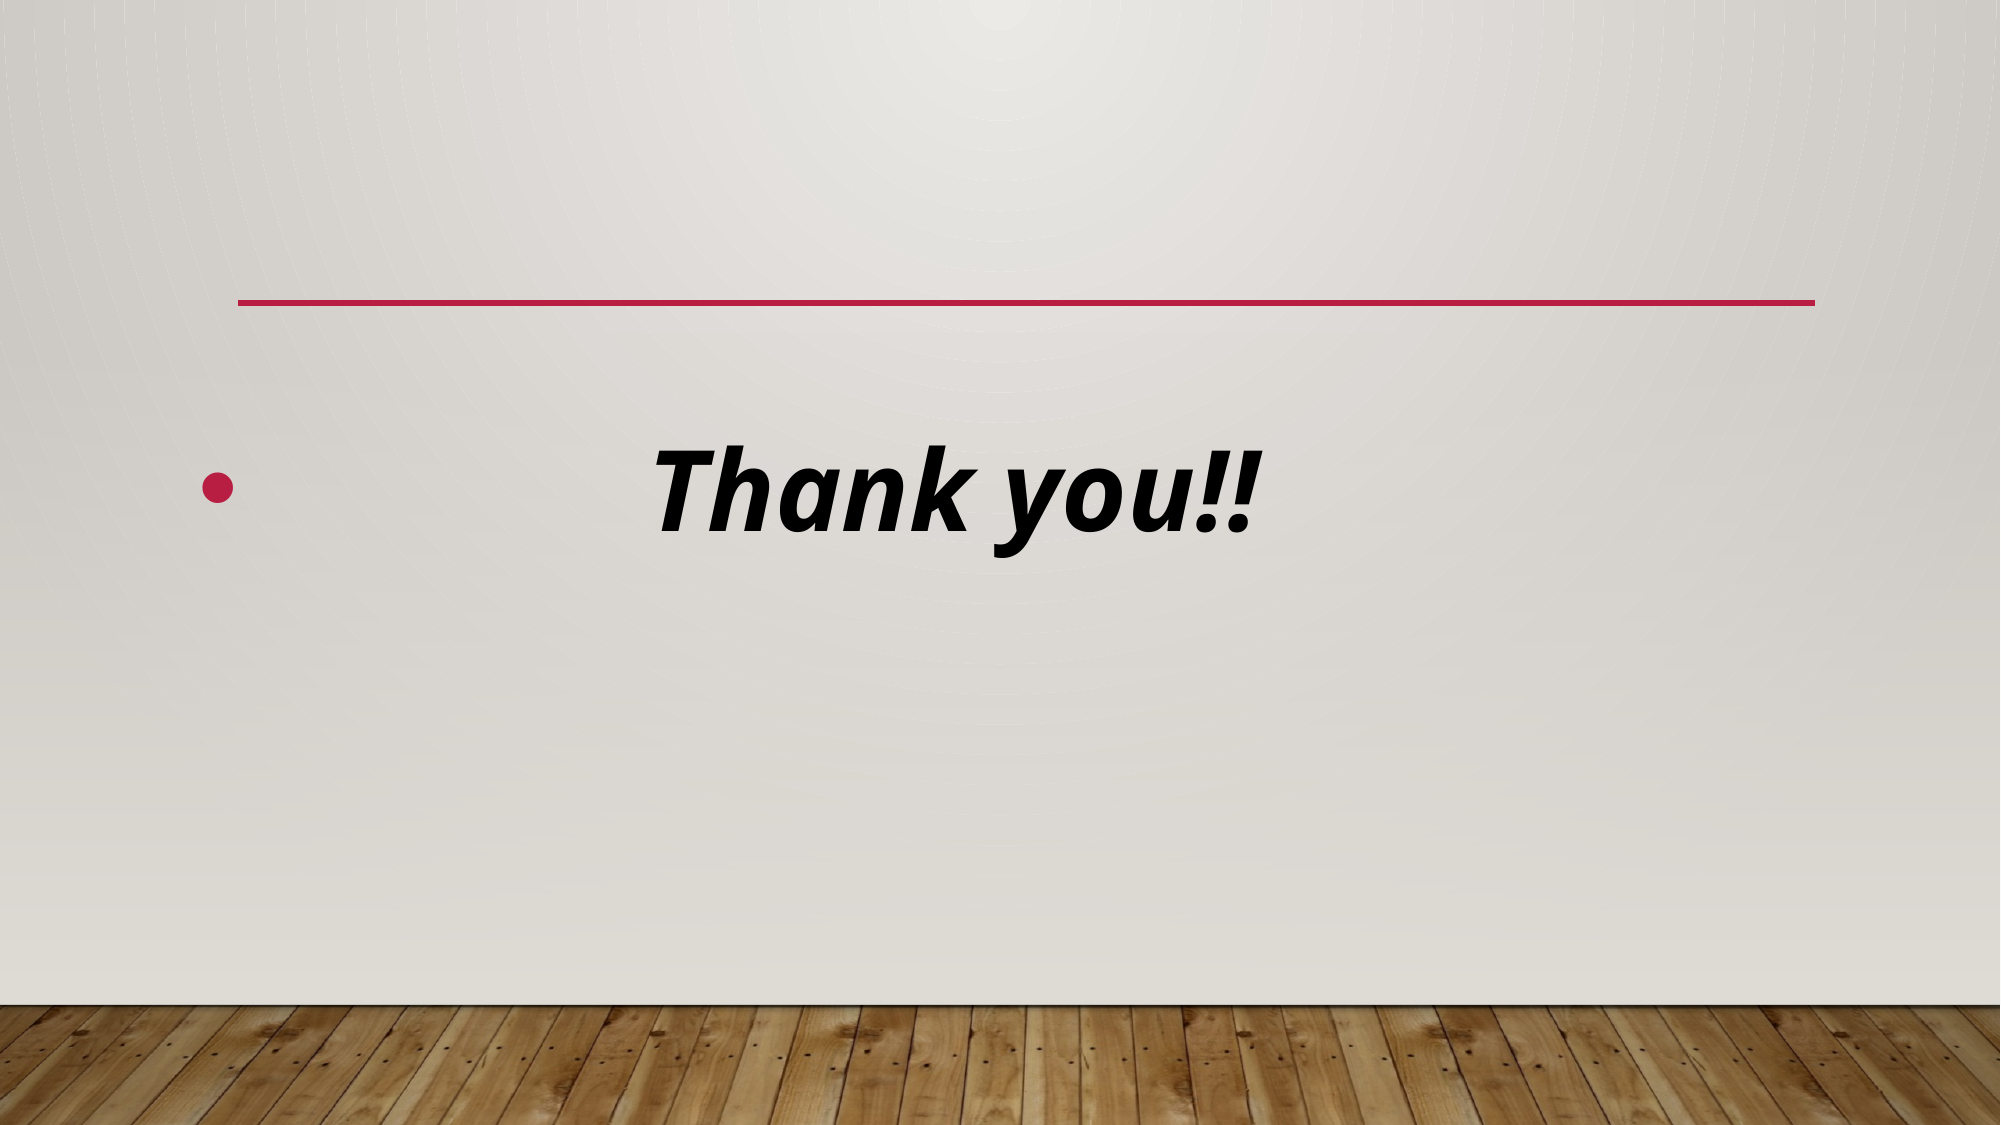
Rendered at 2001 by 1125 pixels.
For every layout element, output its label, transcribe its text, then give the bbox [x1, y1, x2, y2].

list Thank you!! [183, 384, 1814, 1026]
picture [0, 1005, 2000, 1125]
